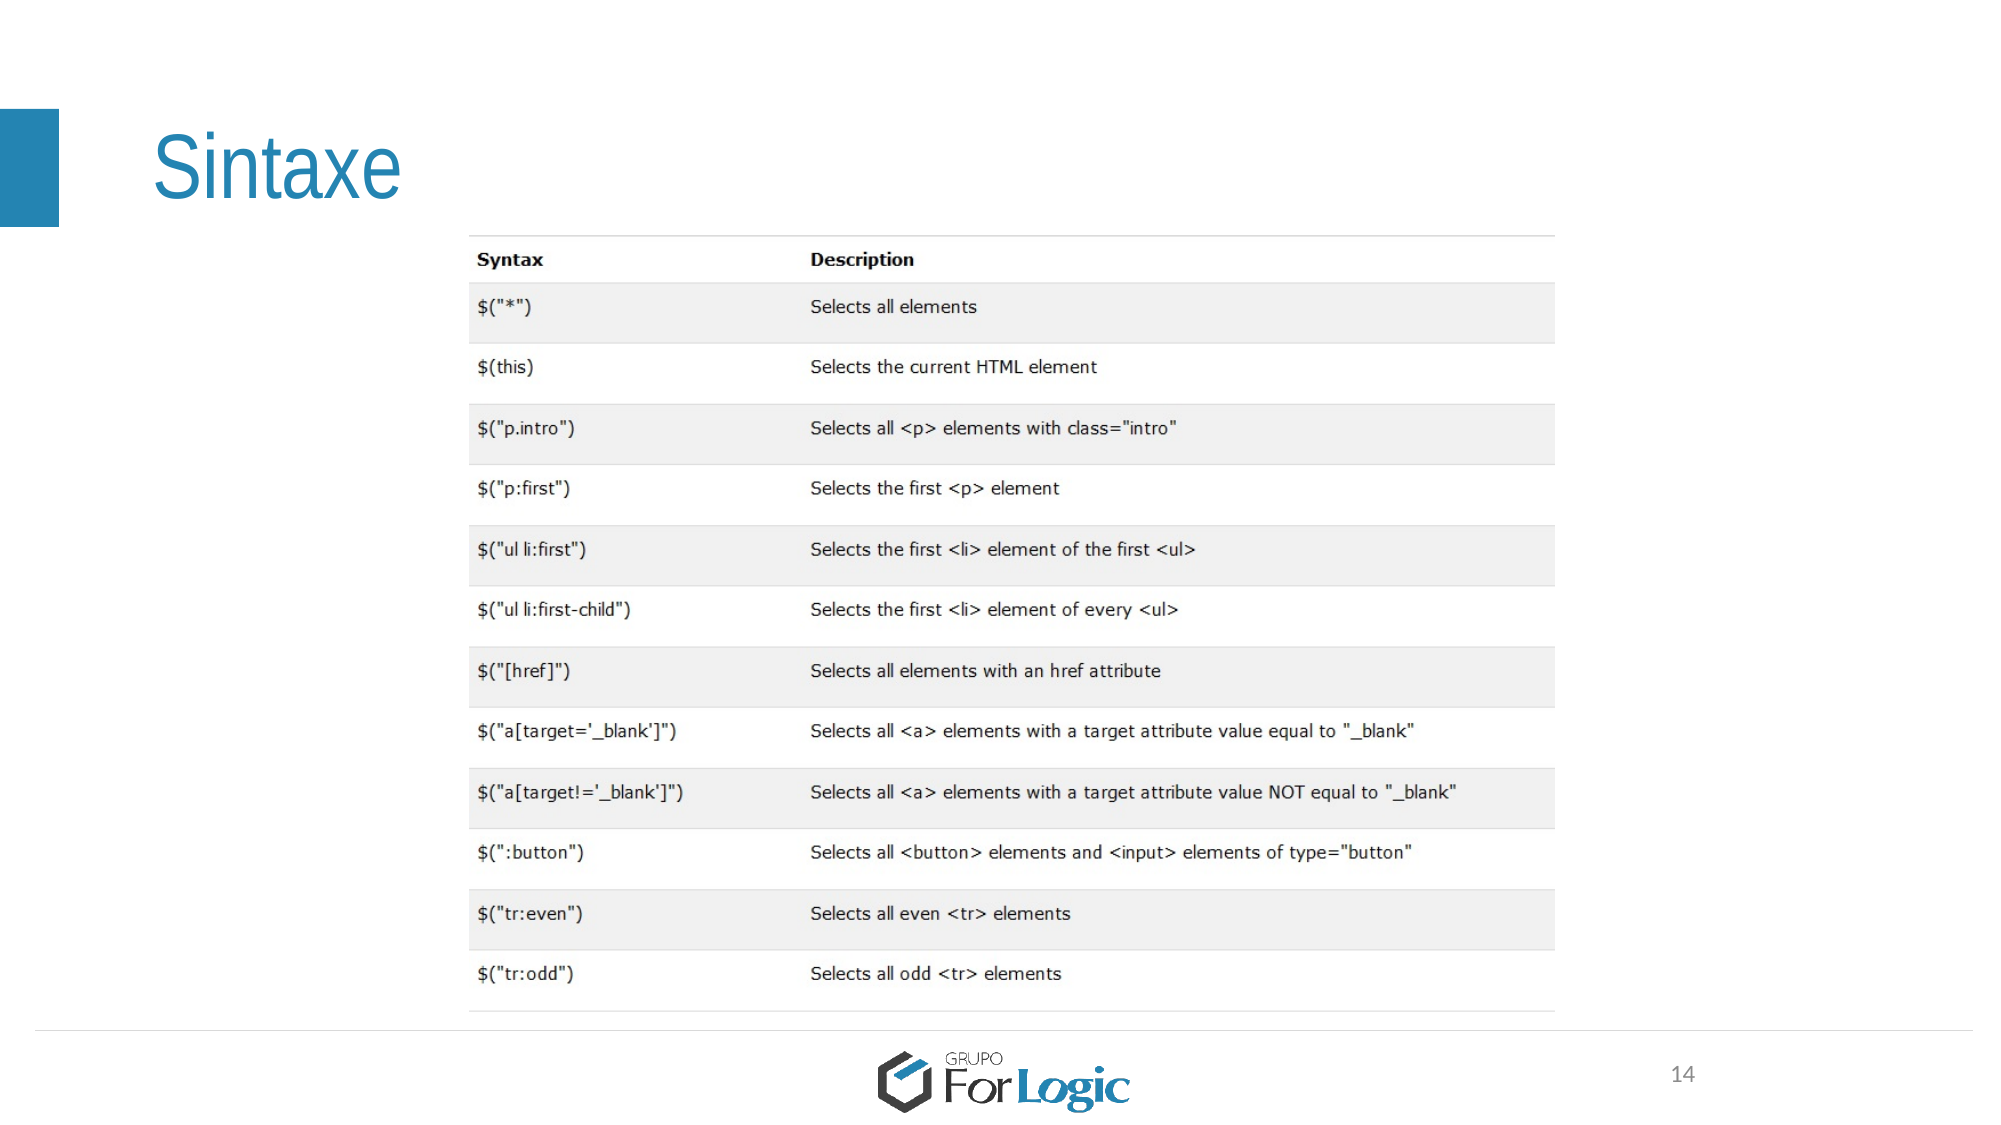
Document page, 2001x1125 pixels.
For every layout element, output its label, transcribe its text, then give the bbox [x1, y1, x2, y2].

title Sintaxe [137, 59, 1863, 278]
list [469, 233, 1555, 1013]
picture [878, 1051, 1130, 1113]
slide_number 14 [1412, 1042, 1711, 1103]
